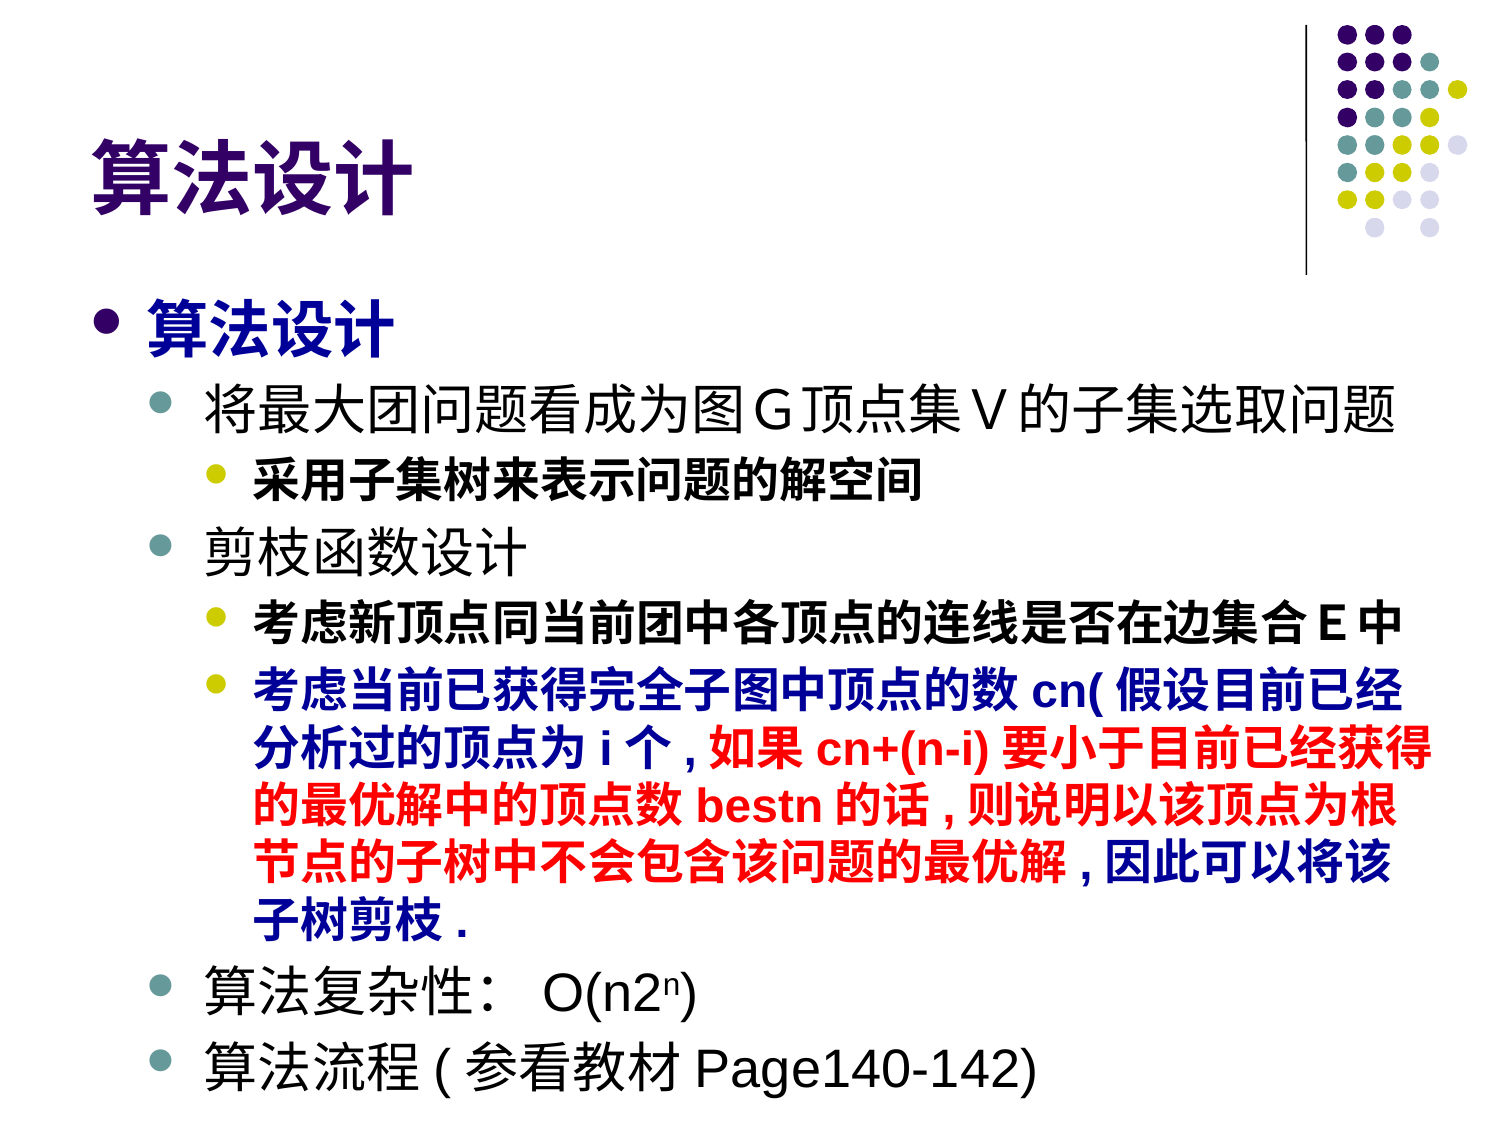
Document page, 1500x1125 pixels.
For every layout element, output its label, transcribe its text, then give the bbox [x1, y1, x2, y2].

title 算法设计 [75, 20, 1313, 233]
list 算法设计 将最大团问题看成为图Ｇ顶点集Ｖ的子集选取问题 采用子集树来表示问题的解空间 剪枝函数设计 考虑新顶点同当前团中各顶点的连线是否在边集合Ｅ中 考虑当前已获得完全子图中顶点的数cn(假设目前已经分析过的顶点为i个,如果cn+(n-i)要小于目前已经获得的最优解中的顶点数bestn的话,则说明以该顶点为根节点的子树中不会包含该问题的最优解,因此可以将该子树剪枝. 算法复杂性：O(n2n) 算法流程(参看教材Page140-142) [75, 282, 1454, 1087]
